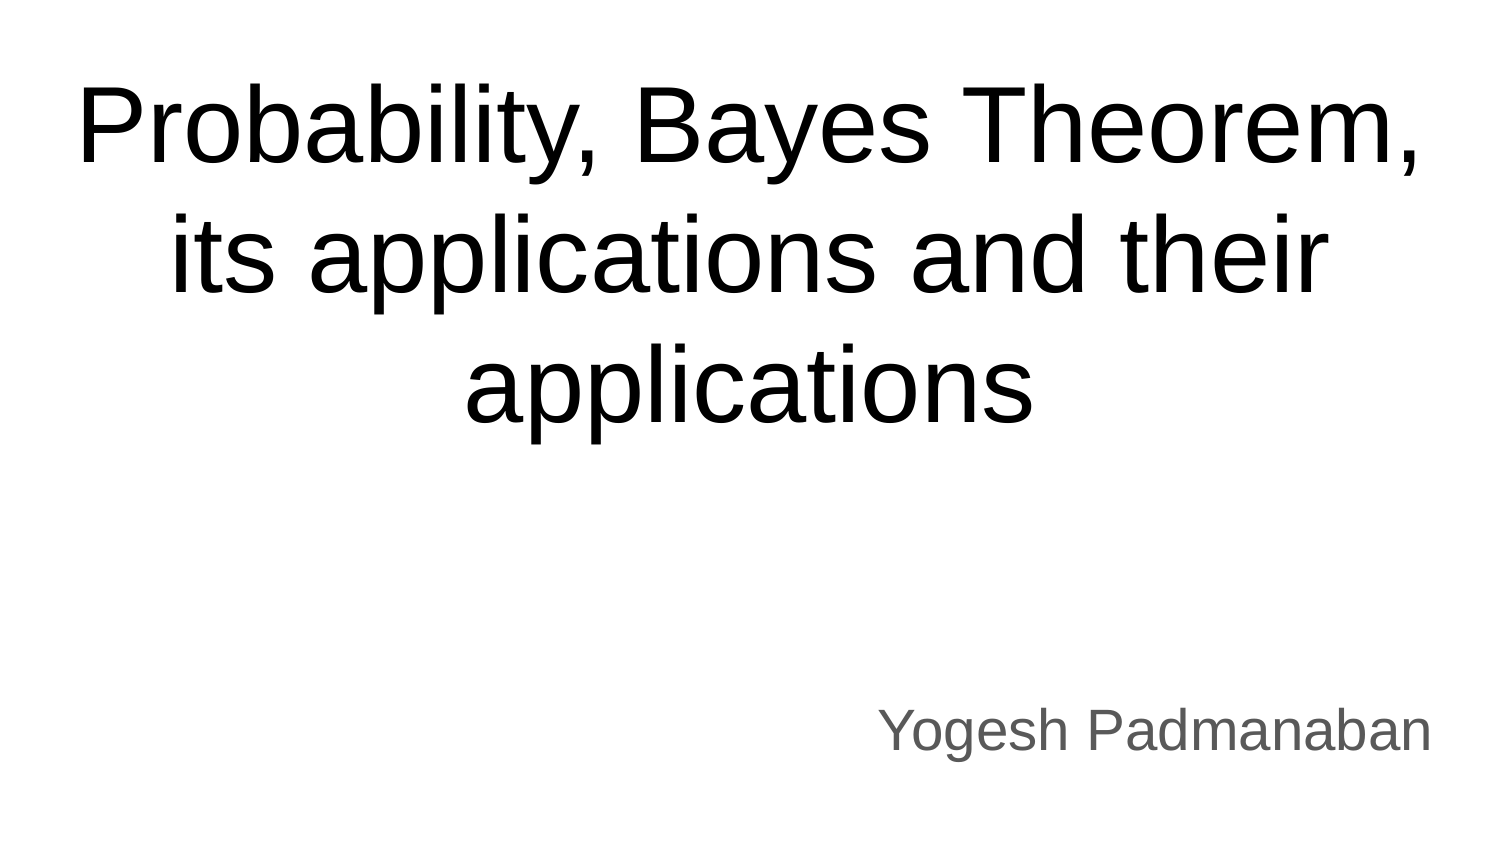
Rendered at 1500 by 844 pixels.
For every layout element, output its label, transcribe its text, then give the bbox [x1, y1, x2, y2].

title Probability, Bayes Theorem, its applications and their applications [51, 122, 1449, 459]
subtitle Yogesh Padmanaban [51, 677, 1449, 808]
